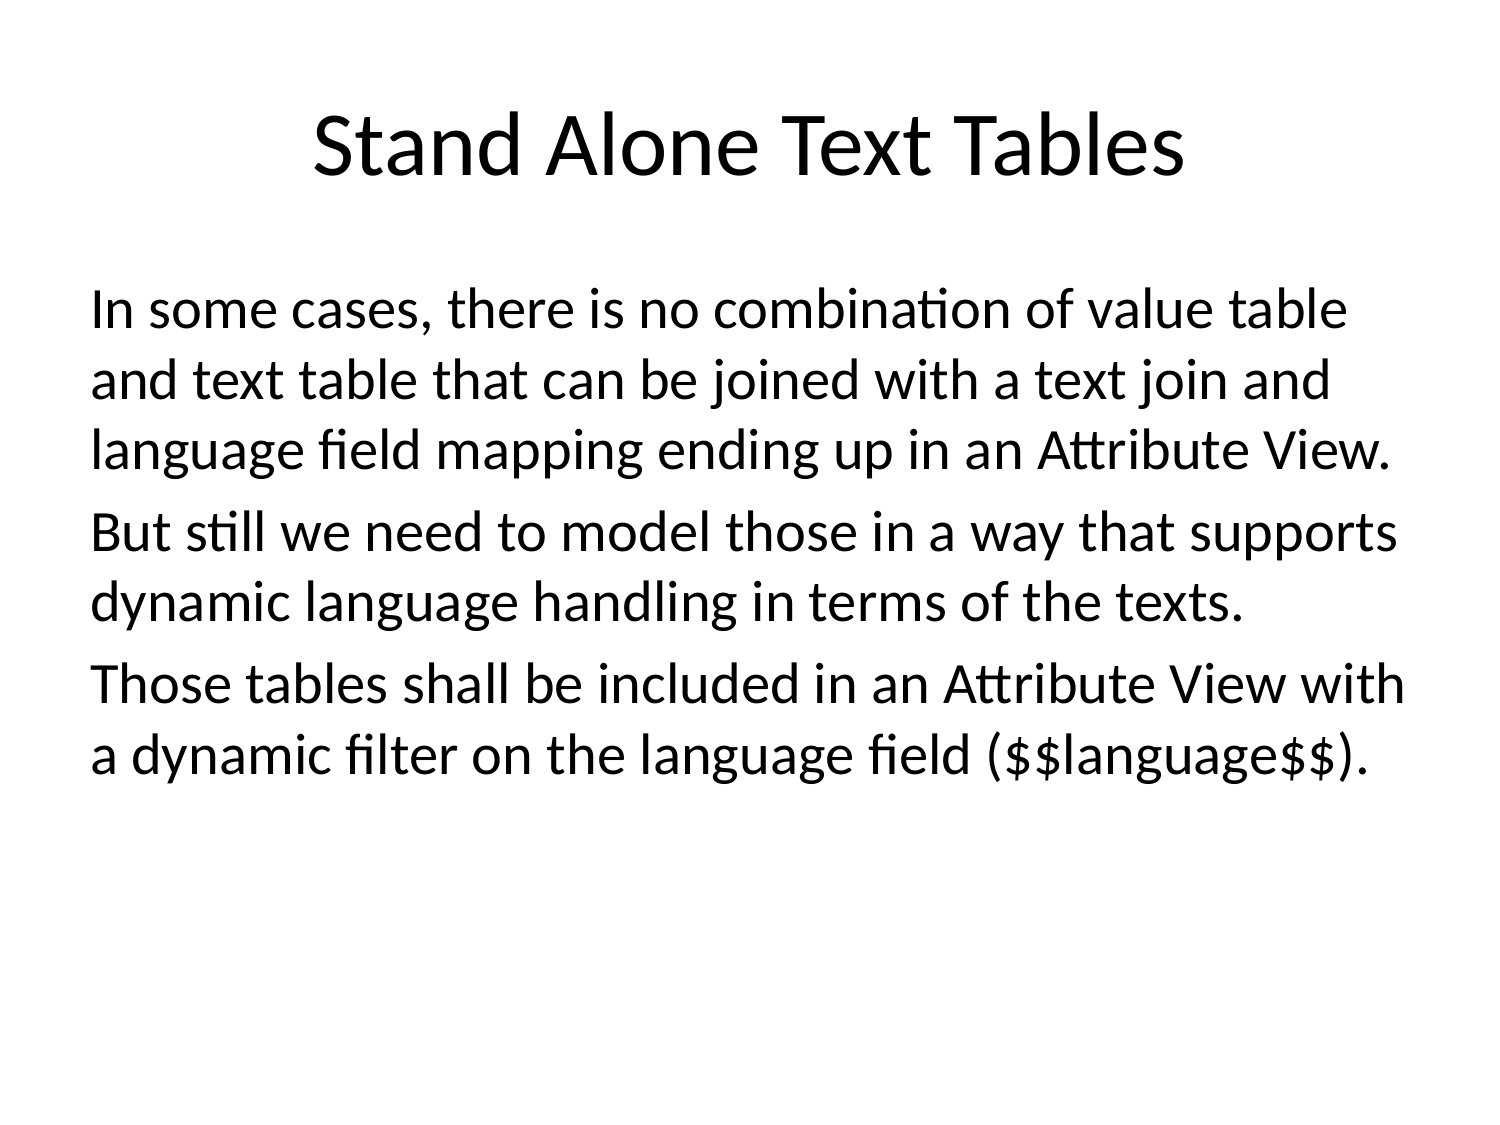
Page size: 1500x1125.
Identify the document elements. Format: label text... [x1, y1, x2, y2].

title Stand Alone Text Tables [75, 45, 1425, 233]
list In some cases, there is no combination of value table and text table that can be joined with a text join and language field mapping ending up in an Attribute View. But still we need to model those in a way that supports dynamic language handling in terms of the texts. Those tables shall be included in an Attribute View with a dynamic filter on the language field ($$language$$). [75, 262, 1425, 1005]
